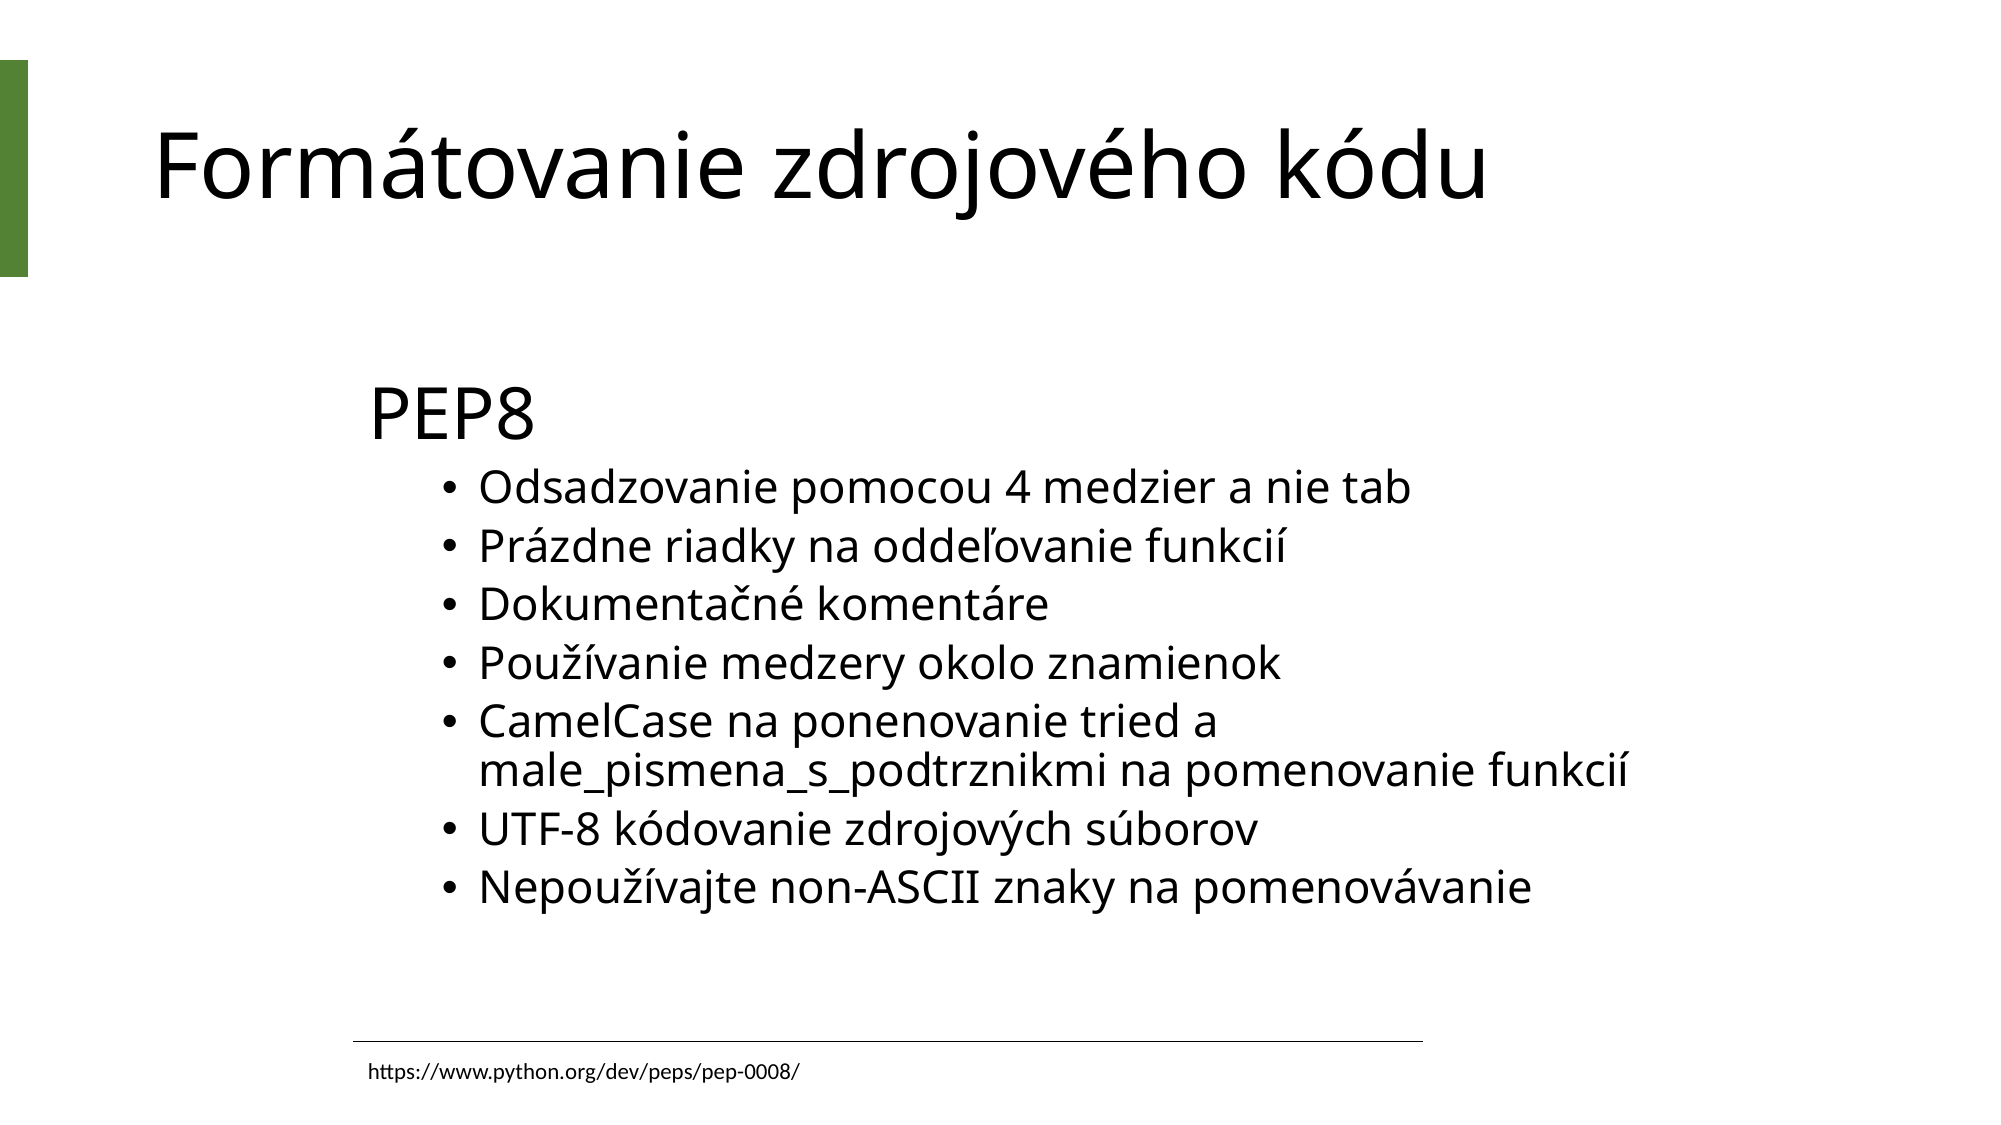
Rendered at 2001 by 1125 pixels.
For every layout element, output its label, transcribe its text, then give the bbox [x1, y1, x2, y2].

title Formátovanie zdrojového kódu [137, 59, 1863, 278]
list PEP8 Odsadzovanie pomocou 4 medzier a nie tab Prázdne riadky na oddeľovanie funkcií Dokumentačné komentáre Používanie medzery okolo znamienok CamelCase na ponenovanie tried a male_pismena_s_podtrznikmi na pomenovanie funkcií UTF-8 kódovanie zdrojových súborov Nepoužívajte non-ASCII znaky na pomenovávanie [353, 369, 1647, 932]
text_box https://www.python.org/dev/peps/pep-0008/ [353, 1048, 925, 1091]
